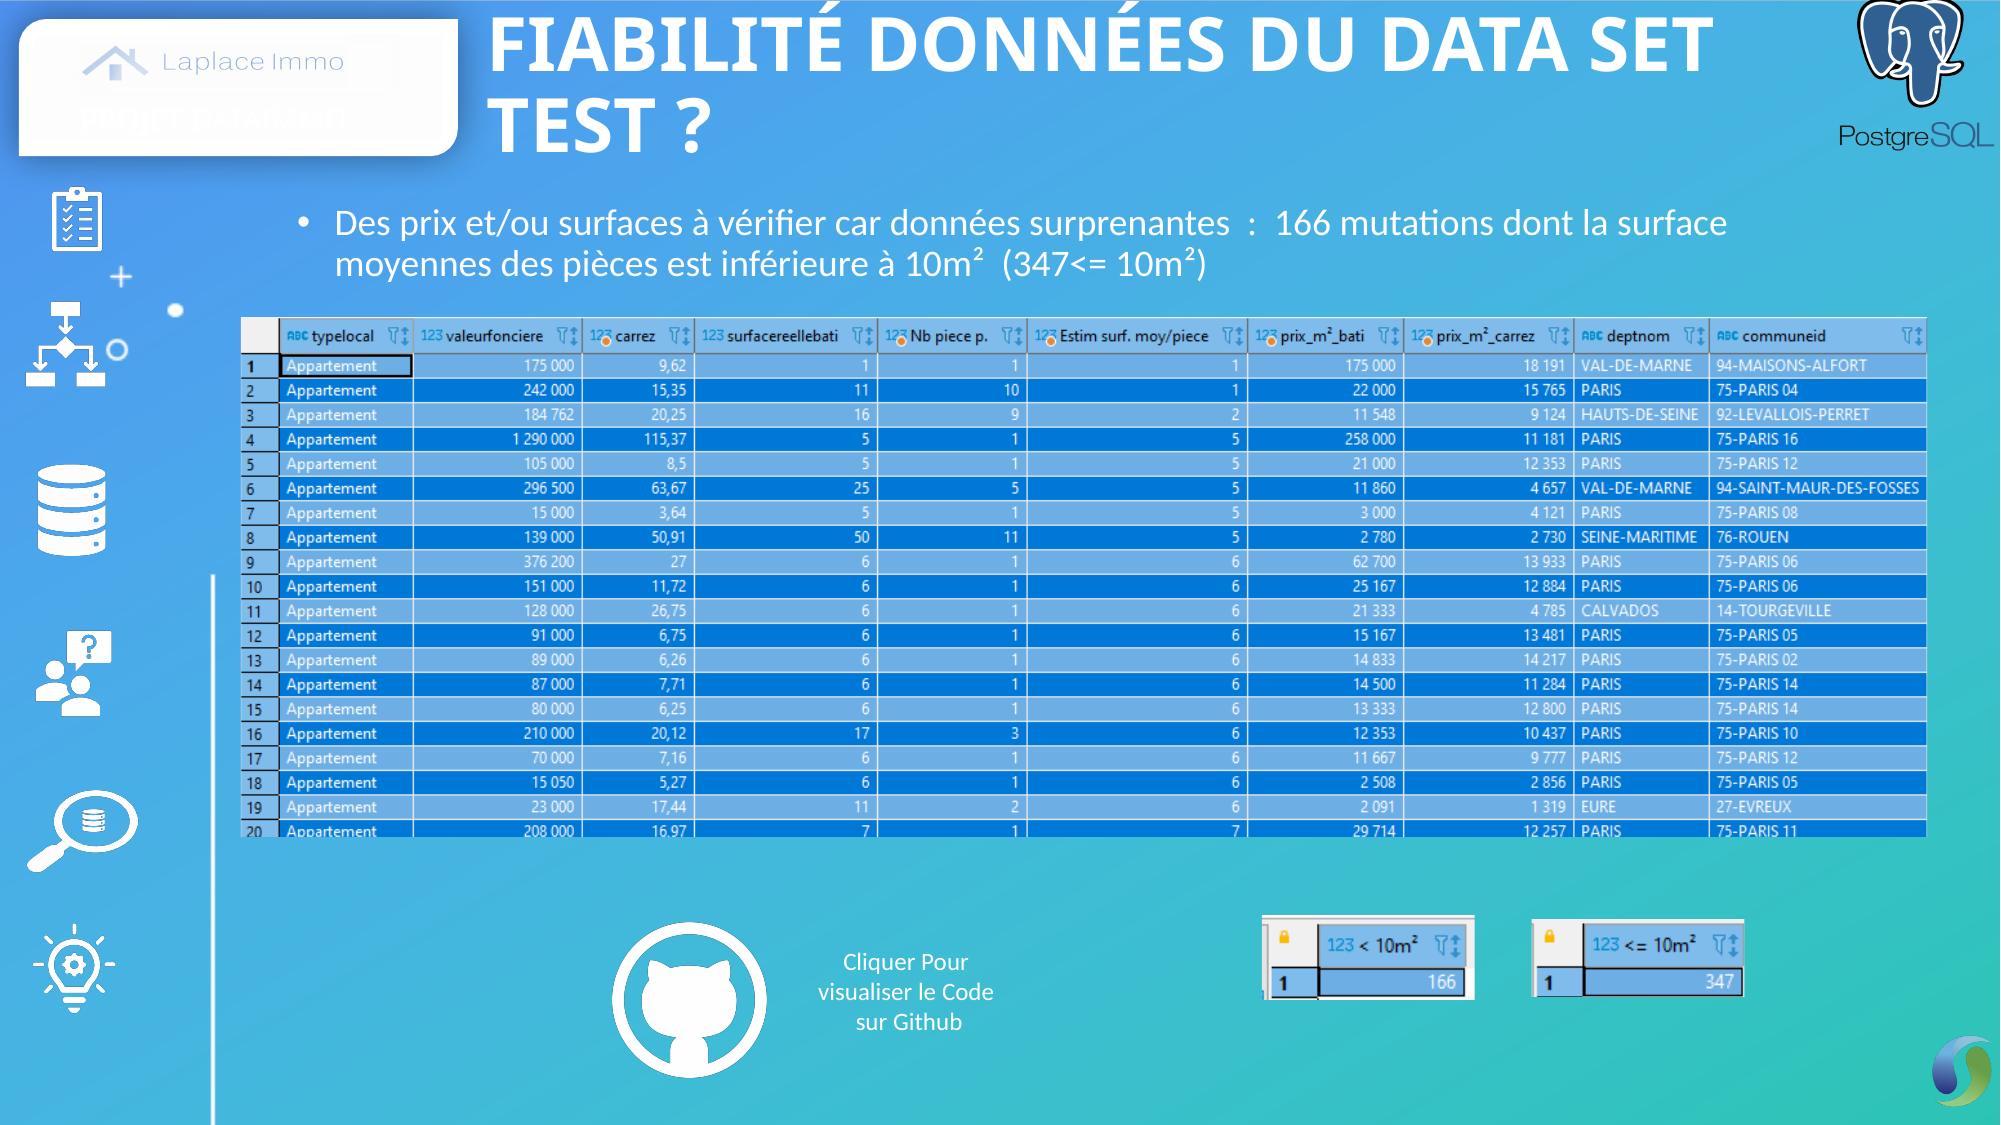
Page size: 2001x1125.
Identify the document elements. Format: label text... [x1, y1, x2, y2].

text_box Des prix et/ou surfaces à vérifier car données surprenantes : 166 mutations dont la surface moyennes des pièces est inférieure à 10m² (347<= 10m²) [282, 195, 1846, 317]
picture [0, 0, 2000, 1125]
text_box Cliquer Pour visualiser le Code sur Github [794, 937, 1019, 1043]
title Fiabilité données du data set test ? [471, 27, 1800, 150]
